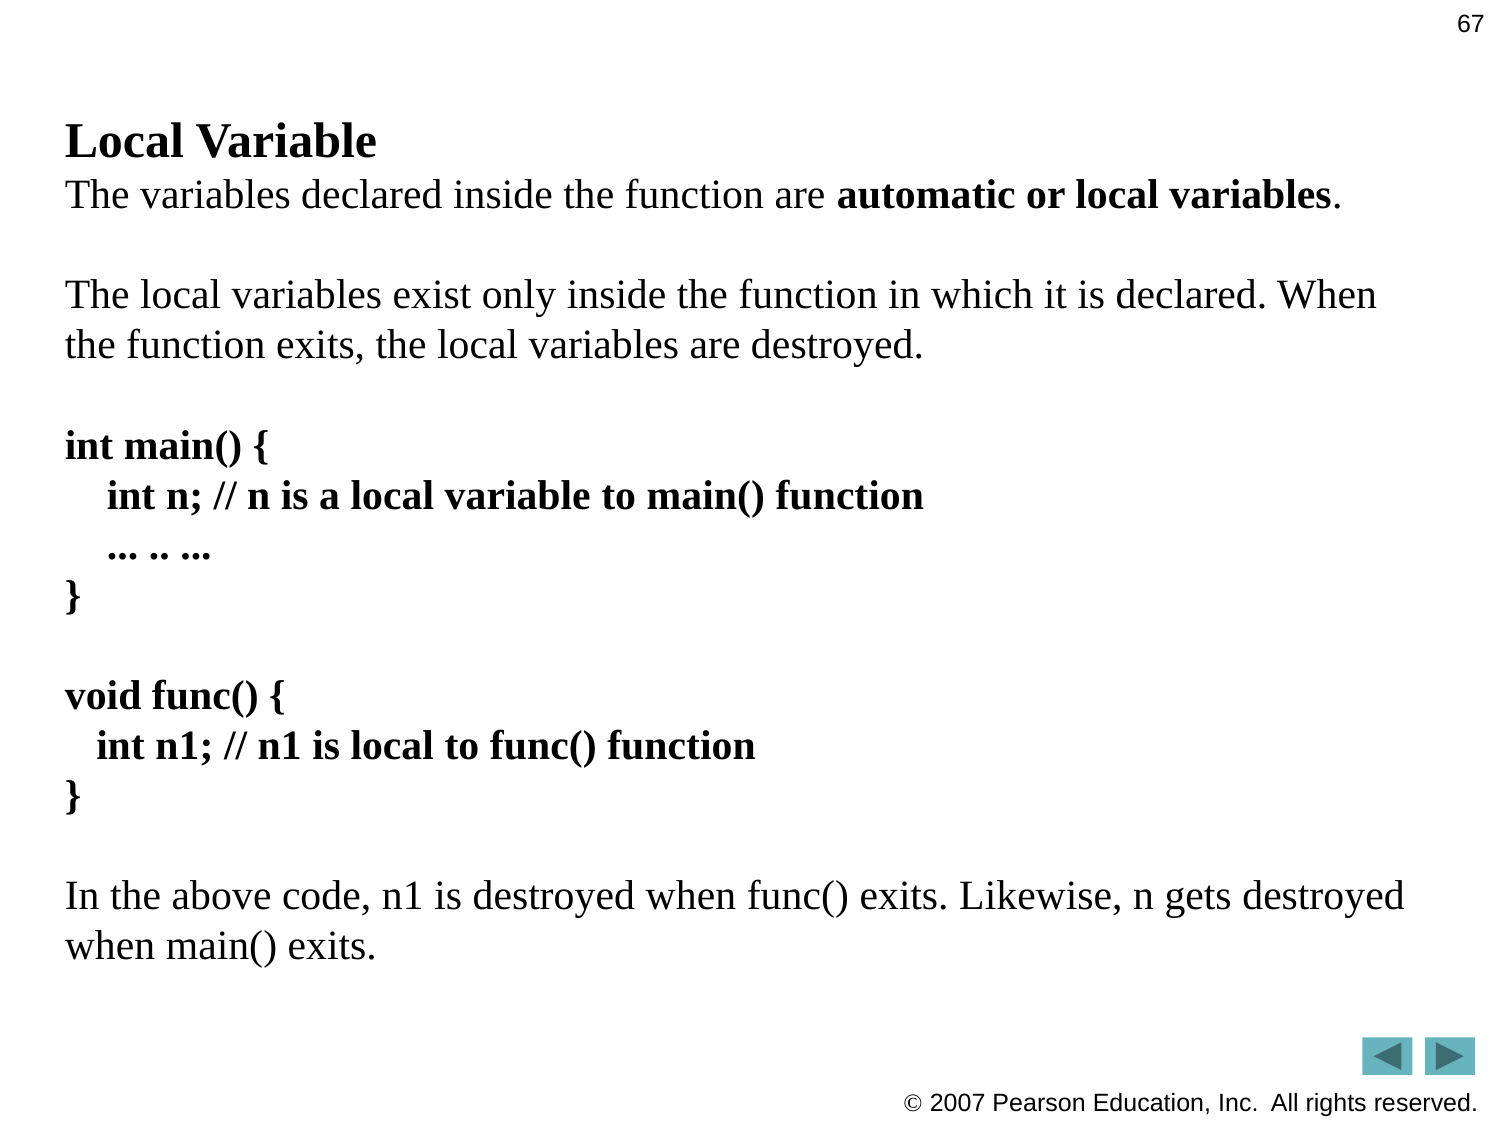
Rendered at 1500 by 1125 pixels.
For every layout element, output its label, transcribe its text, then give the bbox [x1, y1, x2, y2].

slide_number 67 [1149, 0, 1500, 79]
text_box Local Variable The variables declared inside the function are automatic or local variables. The local variables exist only inside the function in which it is declared. When the function exits, the local variables are destroyed. int main() { int n; // n is a local variable to main() function ... .. ... } void func() { int n1; // n1 is local to func() function } In the above code, n1 is destroyed when func() exits. Likewise, n gets destroyed when main() exits. [50, 99, 1450, 975]
